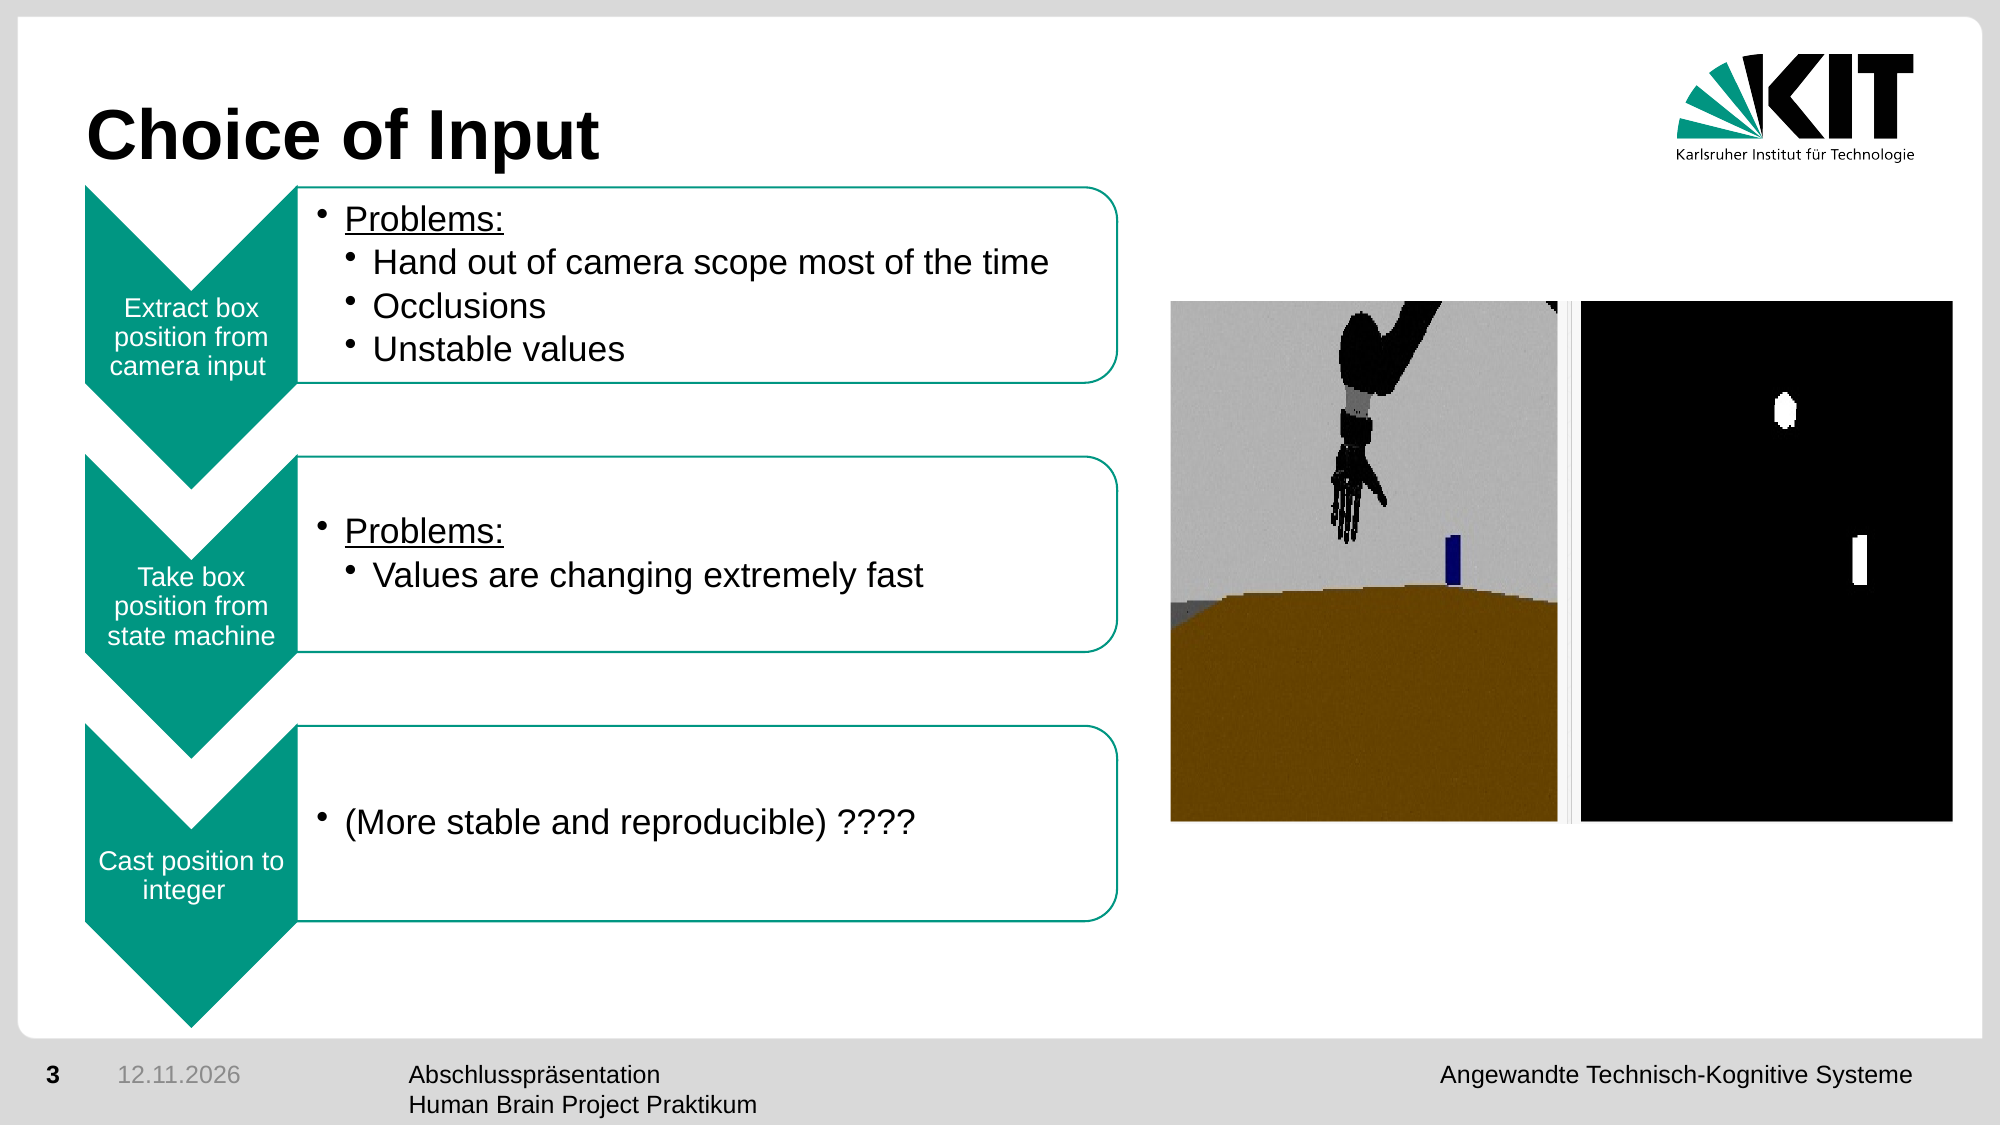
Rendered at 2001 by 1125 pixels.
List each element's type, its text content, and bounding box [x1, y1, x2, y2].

slide_number 3 [45, 1058, 118, 1119]
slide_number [118, 1058, 397, 1119]
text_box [85, 186, 1117, 1028]
picture [0, 0, 2000, 1125]
title Choice of Input [86, 71, 1592, 175]
